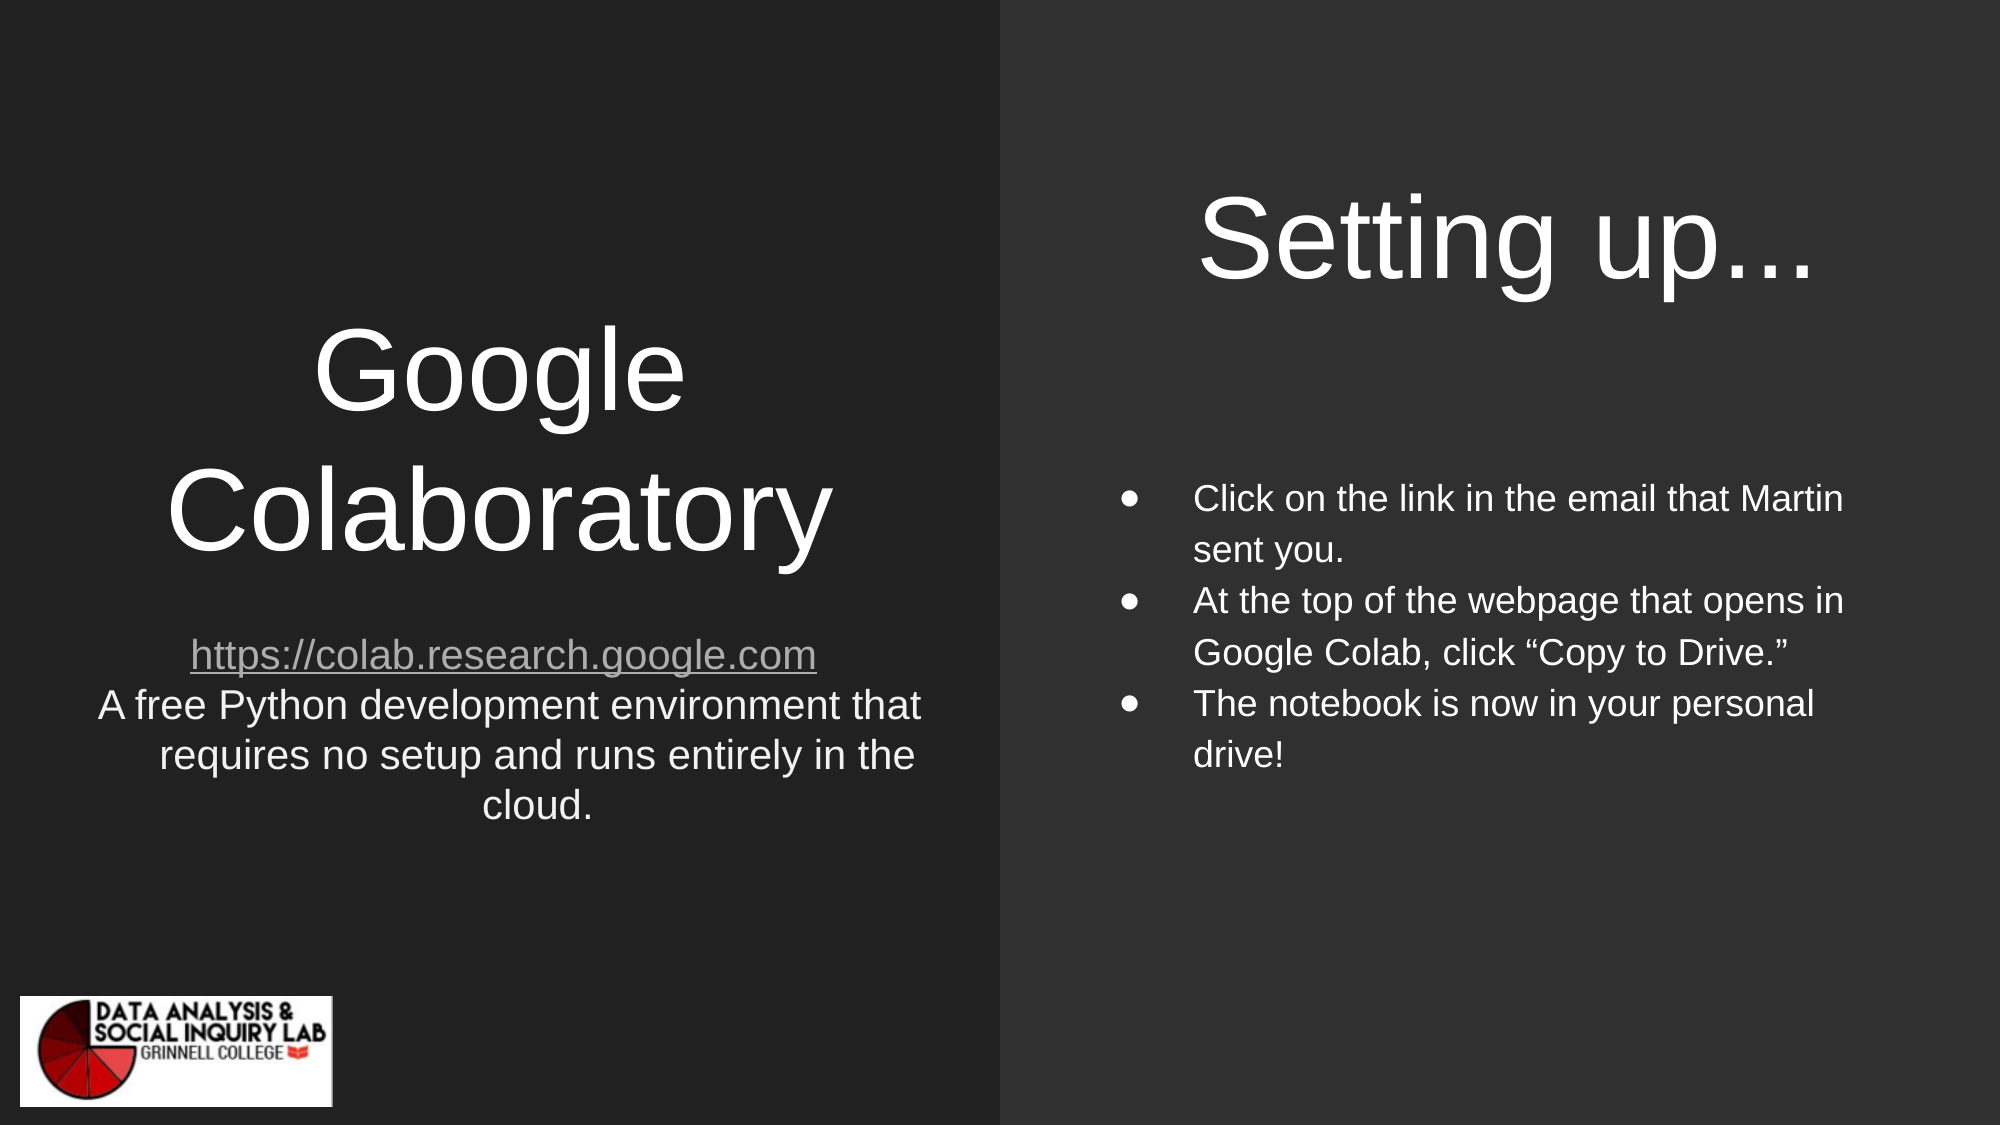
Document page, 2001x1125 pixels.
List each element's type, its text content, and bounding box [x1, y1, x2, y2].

list Click on the link in the email that Martin sent you. At the top of the webpage that opens in Google Colab, click “Copy to Drive.” The notebook is now in your personal drive! [1073, 322, 1913, 974]
subtitle https://colab.research.google.com A free Python development environment that requires no setup and runs entirely in the cloud. [58, 613, 943, 884]
picture [20, 996, 334, 1107]
text_box Setting up... [1065, 110, 1951, 322]
title Google Colaboratory [58, 269, 943, 594]
